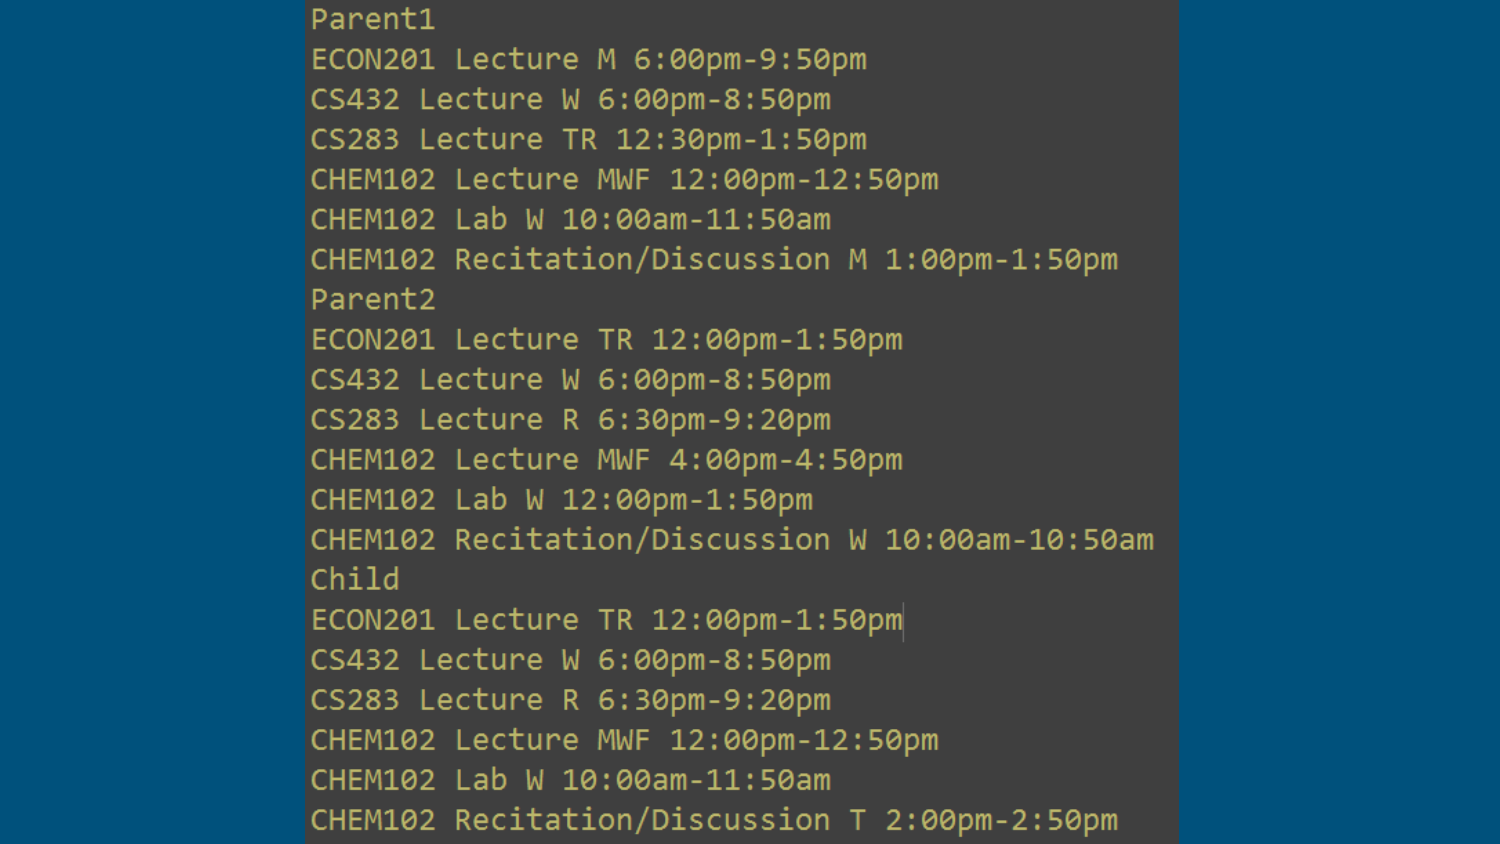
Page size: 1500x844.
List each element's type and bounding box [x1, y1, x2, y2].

picture [306, 0, 1178, 844]
